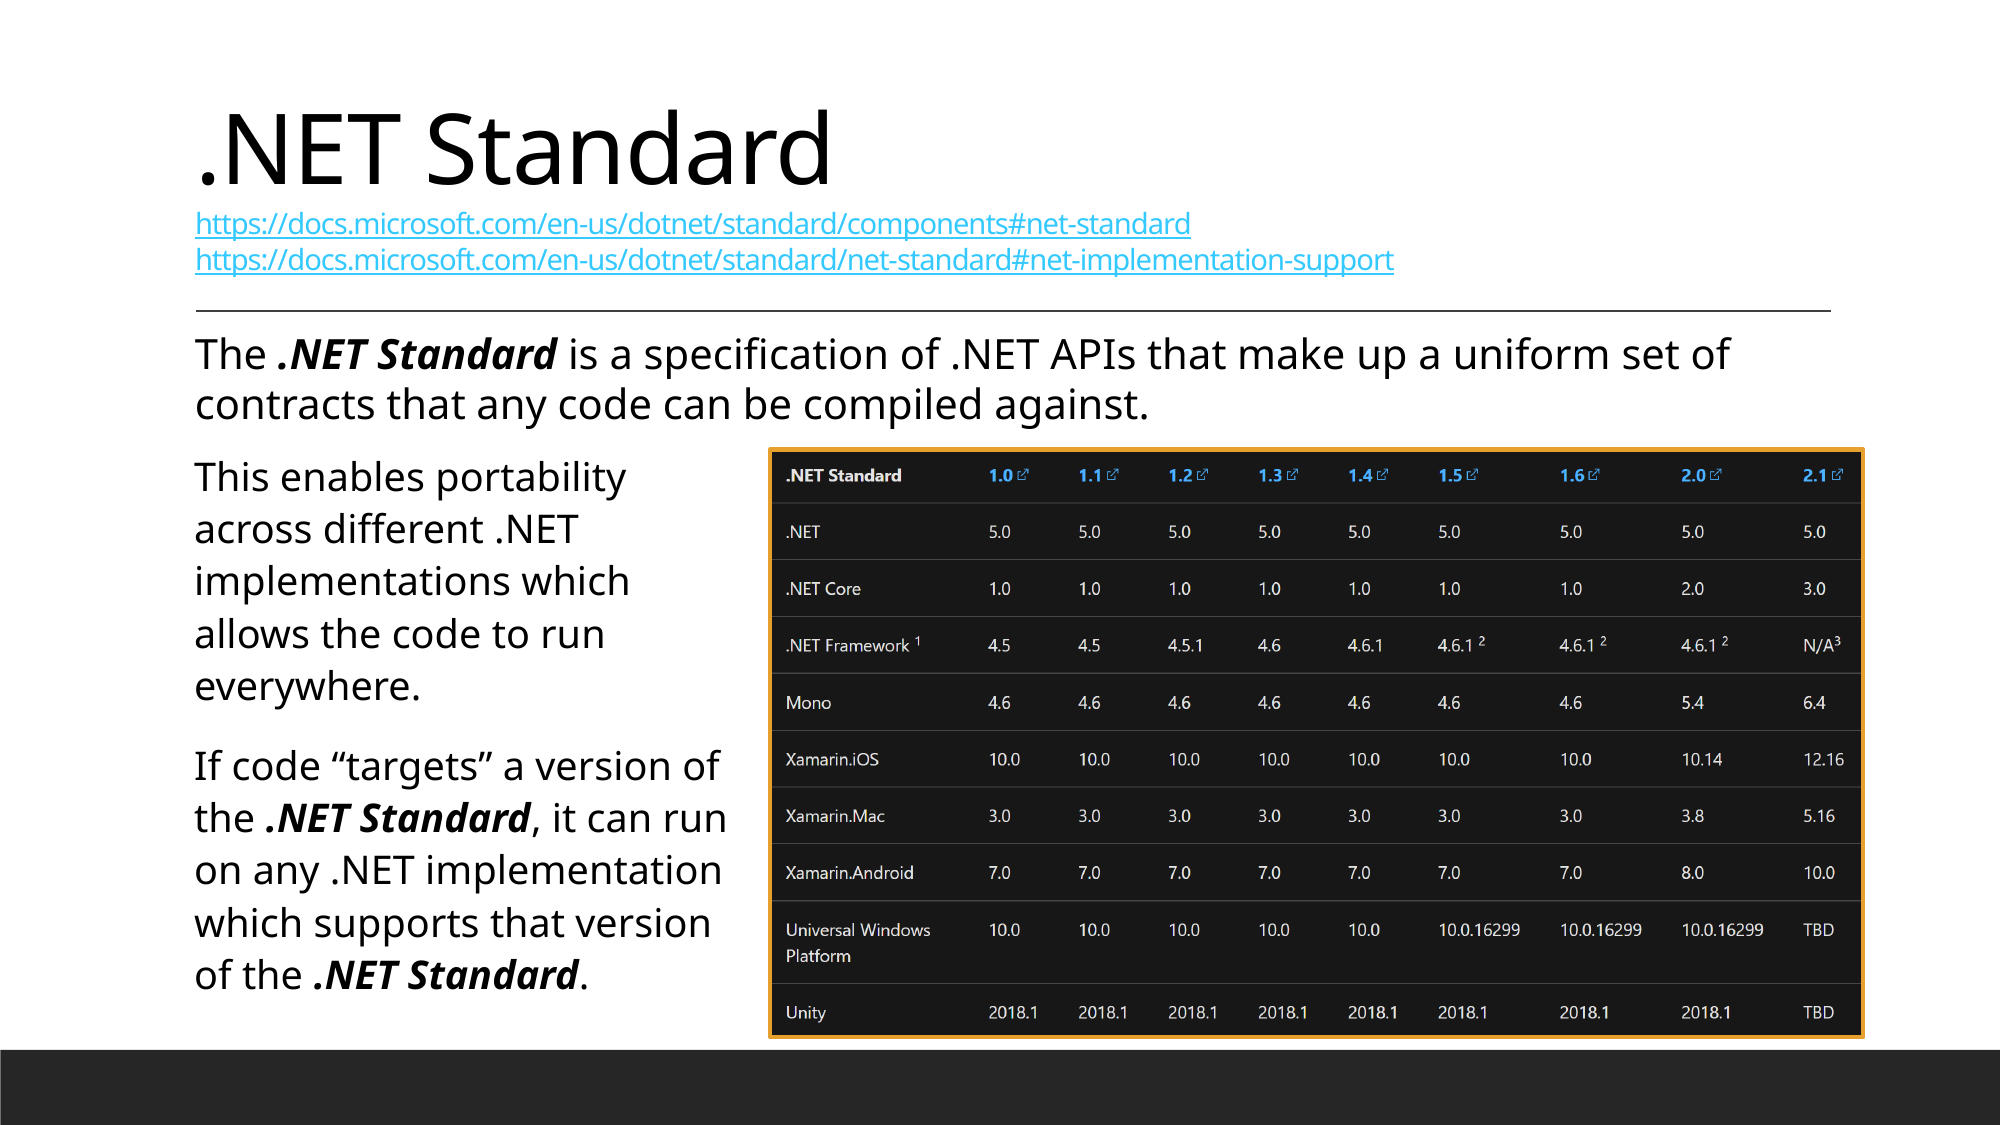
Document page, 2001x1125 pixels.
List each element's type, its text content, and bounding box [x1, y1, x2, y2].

text_box The .NET Standard is a specification of .NET APIs that make up a uniform set of contracts that any code can be compiled against. [179, 320, 1862, 440]
list This enables portability across different .NET implementations which allows the code to run everywhere. If code “targets” a version of the .NET Standard, it can run on any .NET implementation which supports that version of the .NET Standard. [180, 440, 730, 1052]
title .NET Standard https://docs.microsoft.com/en-us/dotnet/standard/components#net-standard https://docs.microsoft.com/en-us/dotnet/standard/net-standard#net-implementation-support [180, 47, 1830, 285]
picture [771, 451, 1862, 1036]
